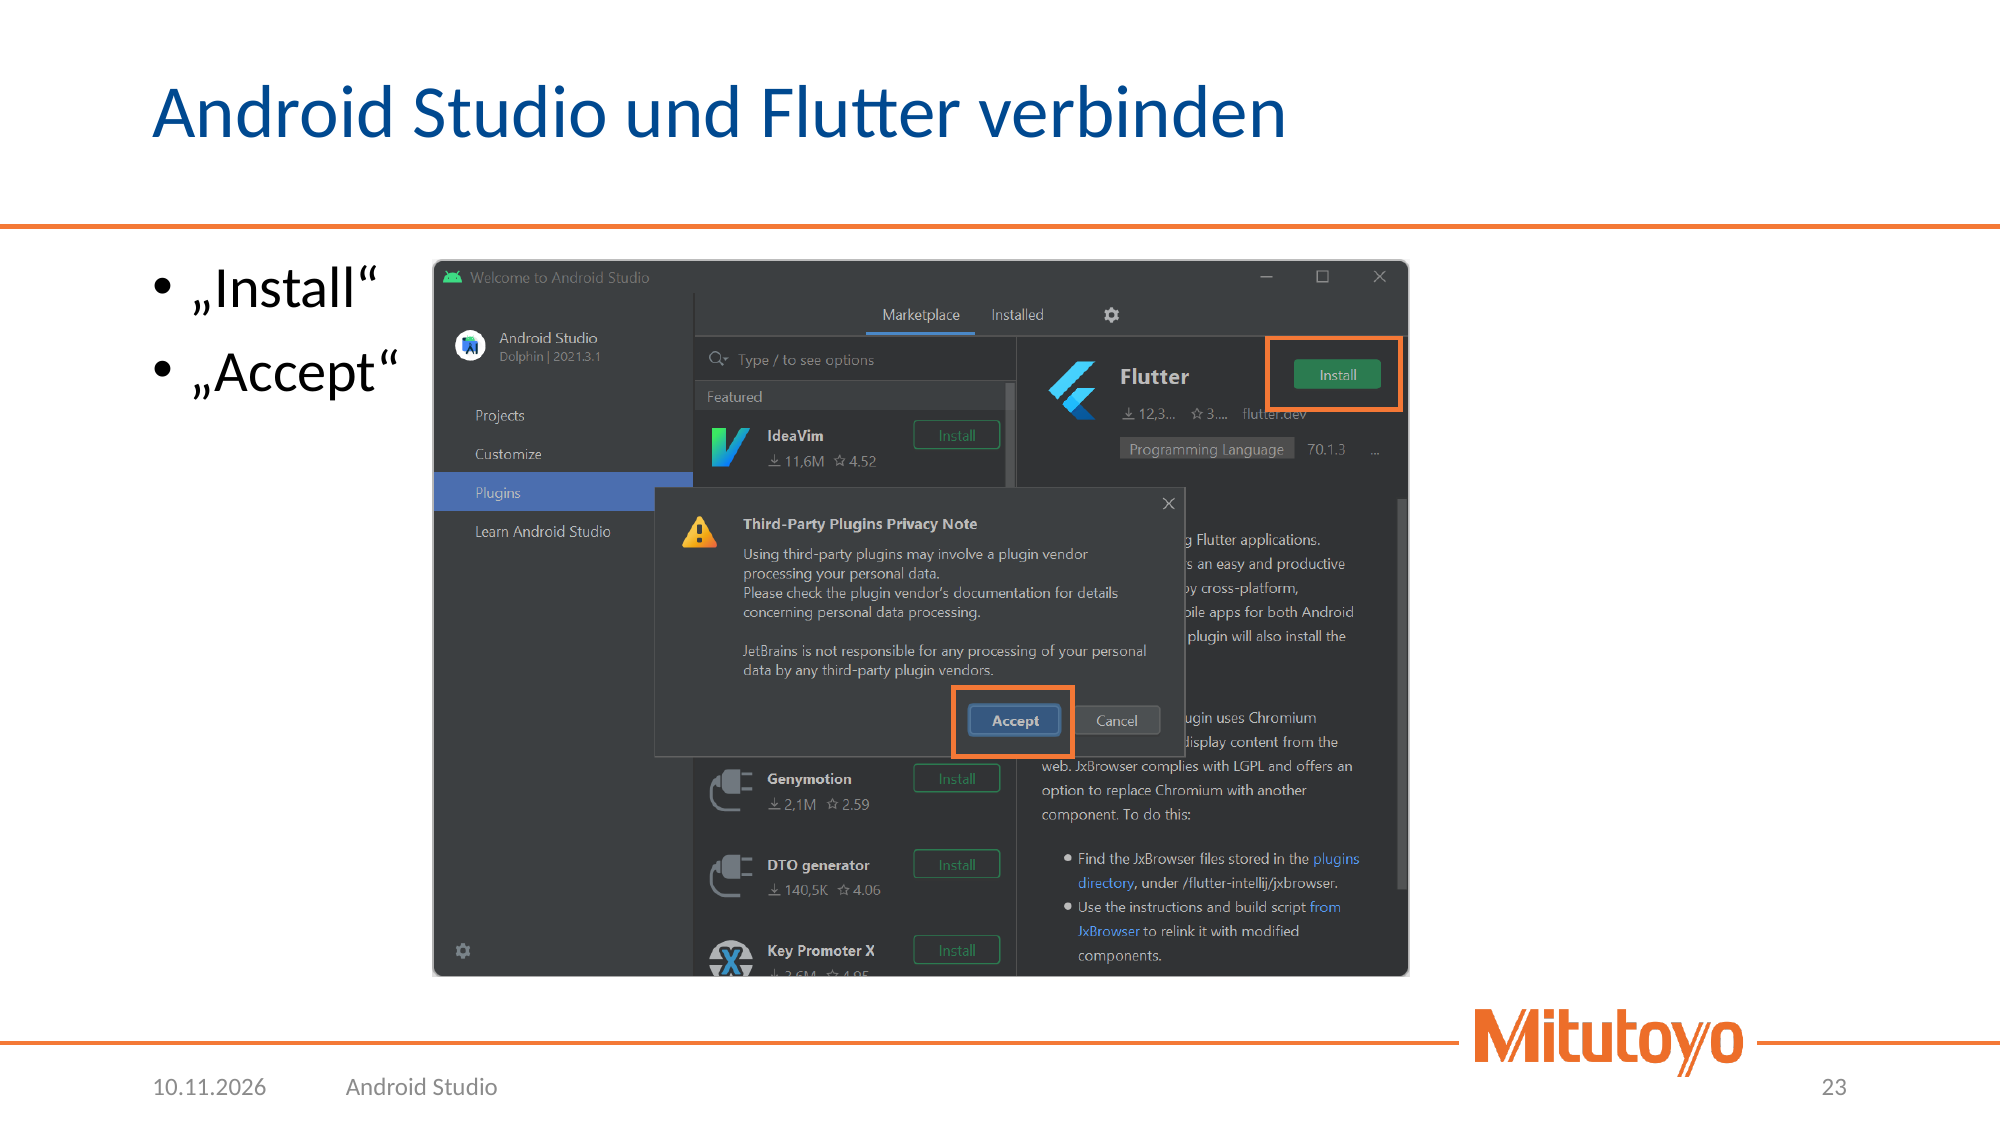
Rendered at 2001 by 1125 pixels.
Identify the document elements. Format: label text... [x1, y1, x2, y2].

slide_number 23 [1743, 1055, 1863, 1116]
picture [432, 259, 1410, 977]
list „Install“ „Accept“ [137, 249, 1863, 466]
title Android Studio und Flutter verbinden [137, 24, 1863, 203]
picture [1475, 1009, 1744, 1077]
footer Android Studio [330, 1055, 1721, 1116]
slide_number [137, 1055, 313, 1116]
